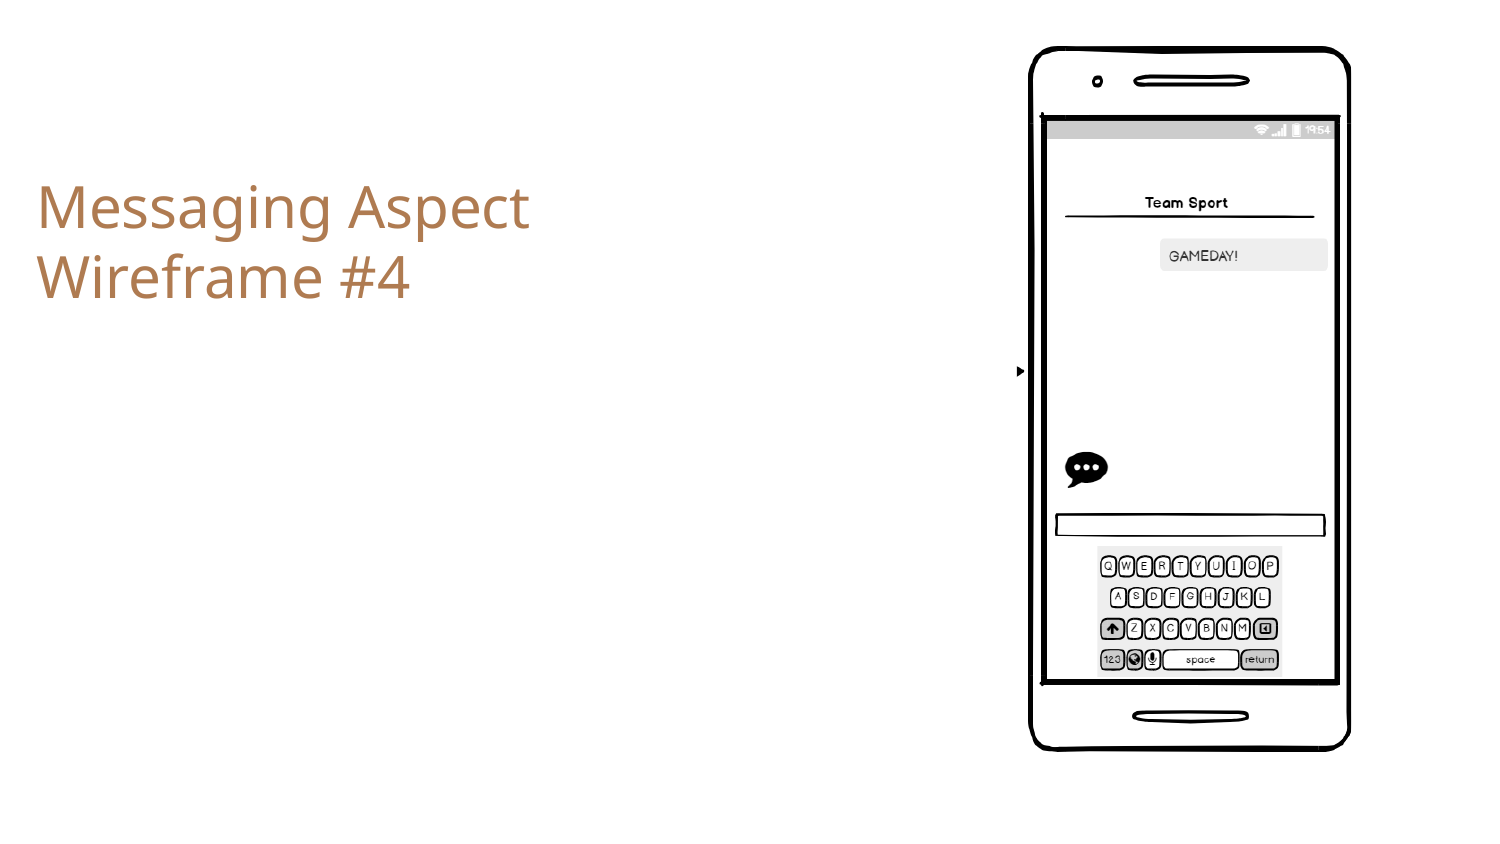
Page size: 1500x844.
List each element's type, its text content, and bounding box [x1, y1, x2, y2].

picture [1016, 46, 1352, 763]
title Messaging Aspect Wireframe #4 [21, 155, 621, 294]
